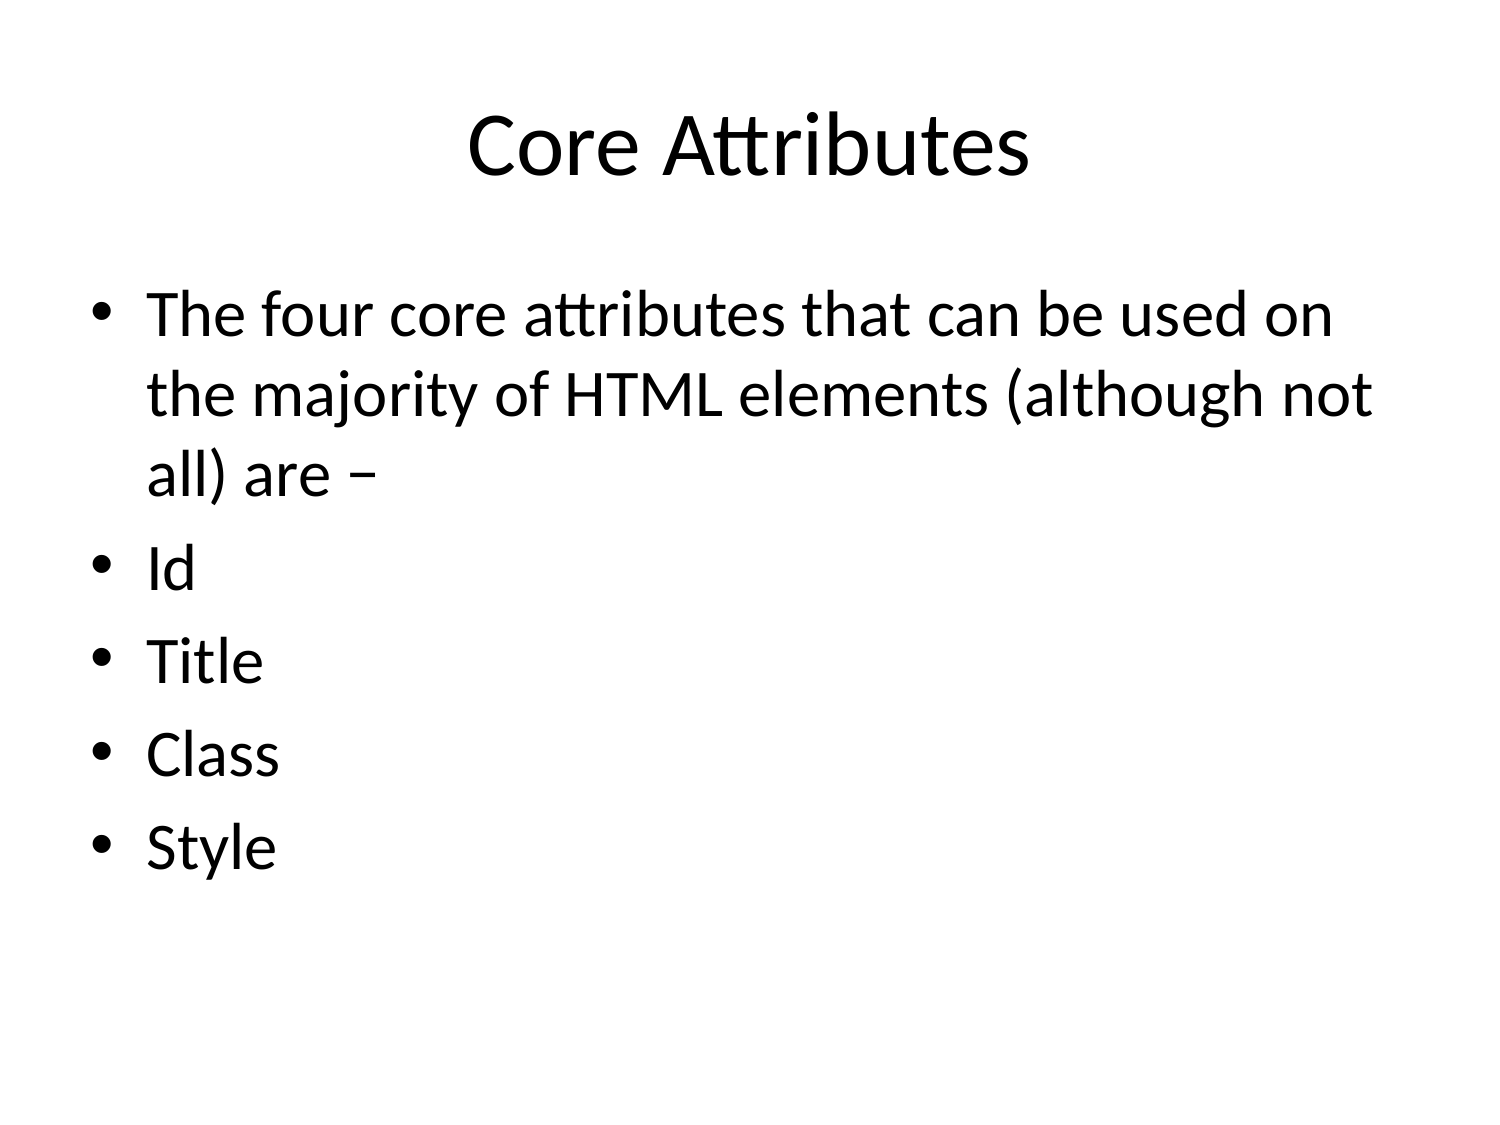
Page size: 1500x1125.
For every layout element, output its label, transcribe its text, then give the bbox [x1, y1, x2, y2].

list The four core attributes that can be used on the majority of HTML elements (although not all) are − Id Title Class Style [75, 262, 1425, 1005]
title Core Attributes [75, 45, 1425, 233]
